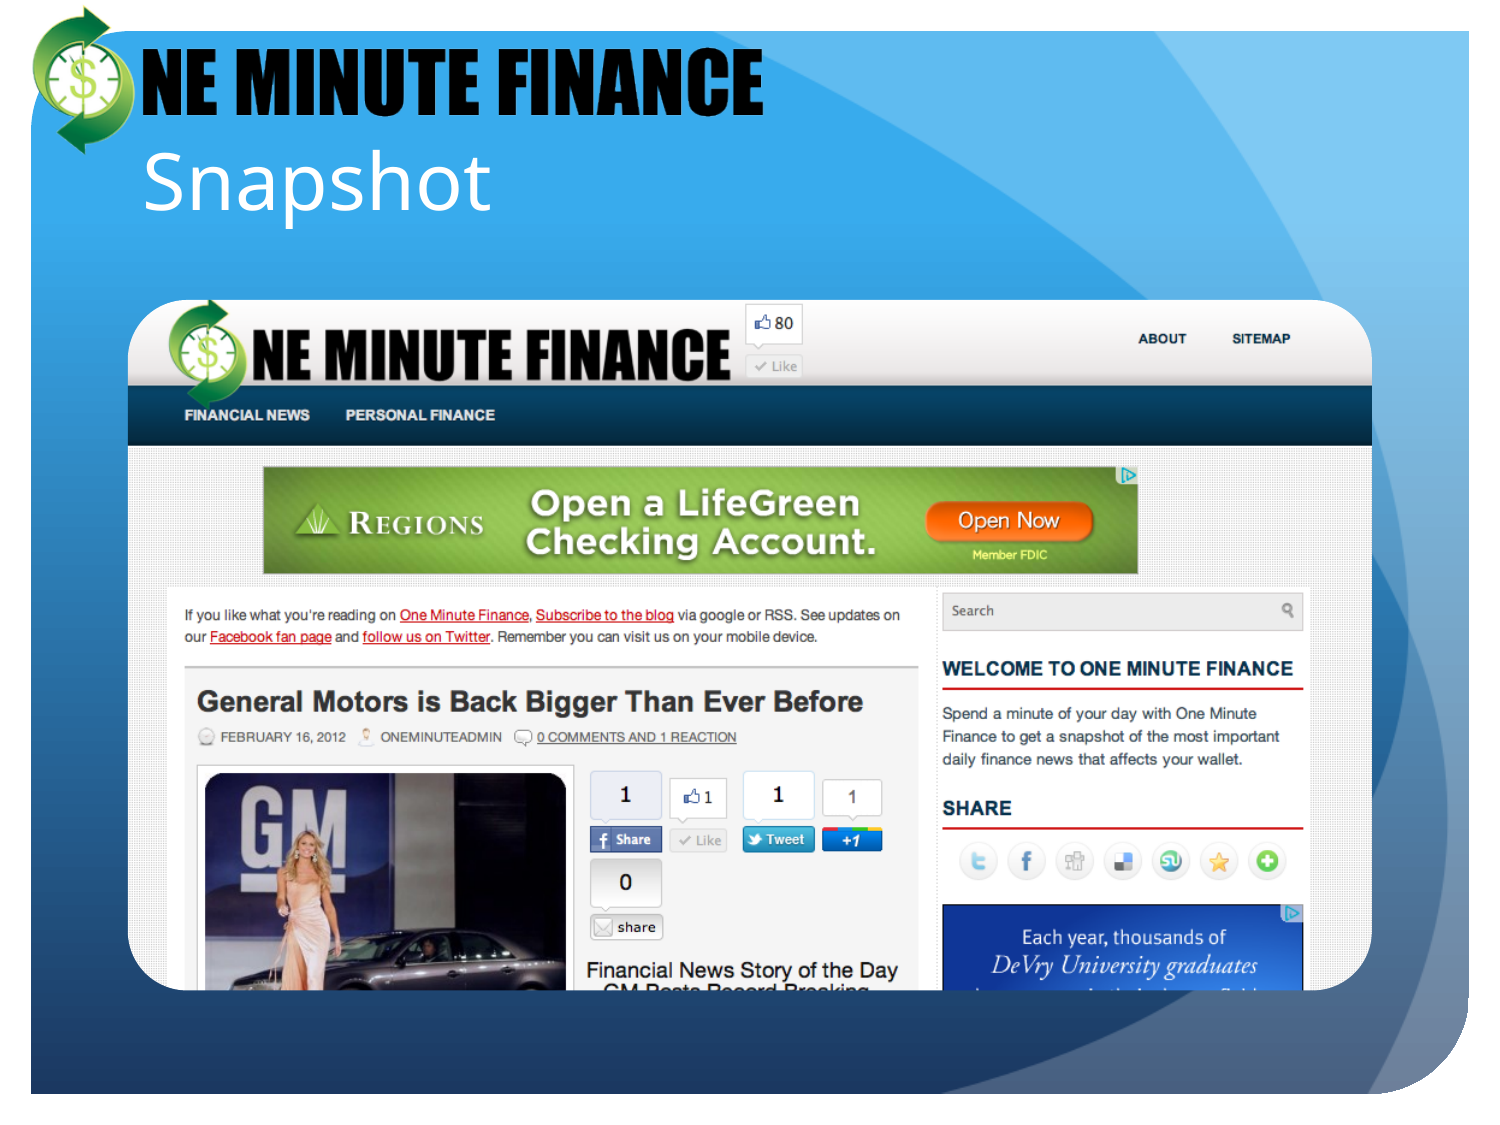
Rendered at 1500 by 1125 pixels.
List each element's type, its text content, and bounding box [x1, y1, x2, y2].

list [127, 299, 1373, 991]
title Snapshot [127, 62, 1372, 234]
picture [24, 0, 1473, 1094]
